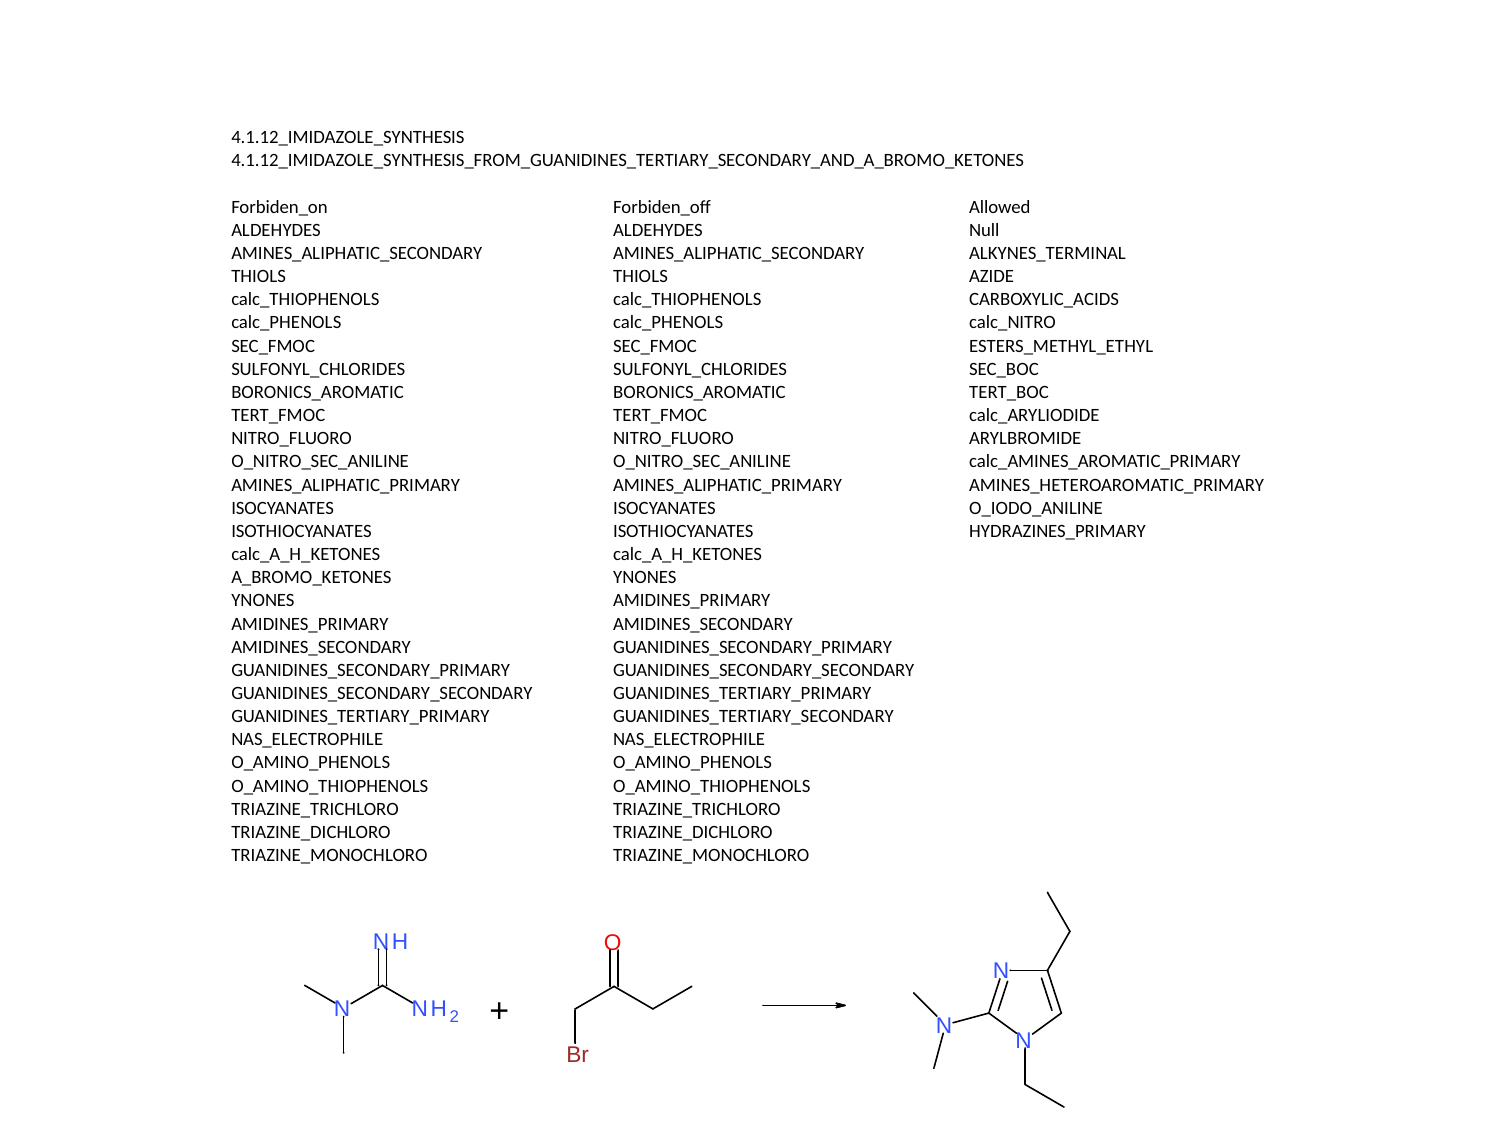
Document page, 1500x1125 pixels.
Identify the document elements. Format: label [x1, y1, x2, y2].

table_cell [230, 149, 1268, 866]
text_box [283, 871, 1089, 1125]
table_header [230, 125, 1268, 149]
